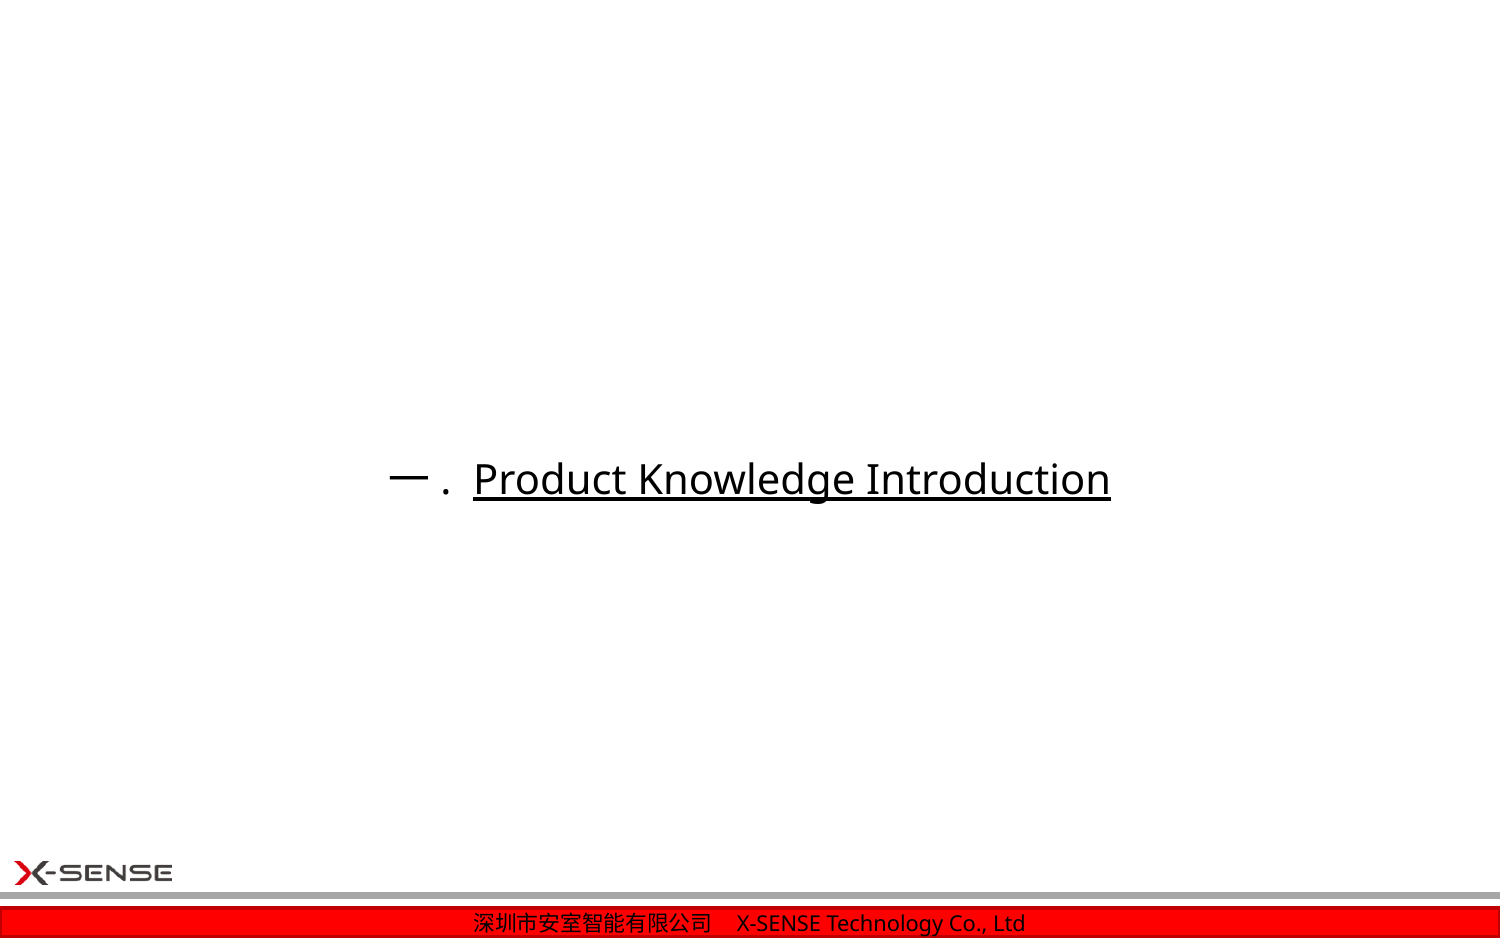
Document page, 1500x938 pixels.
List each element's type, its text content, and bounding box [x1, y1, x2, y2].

title 一. Product Knowledge Introduction [170, 432, 1315, 509]
picture [11, 857, 176, 886]
